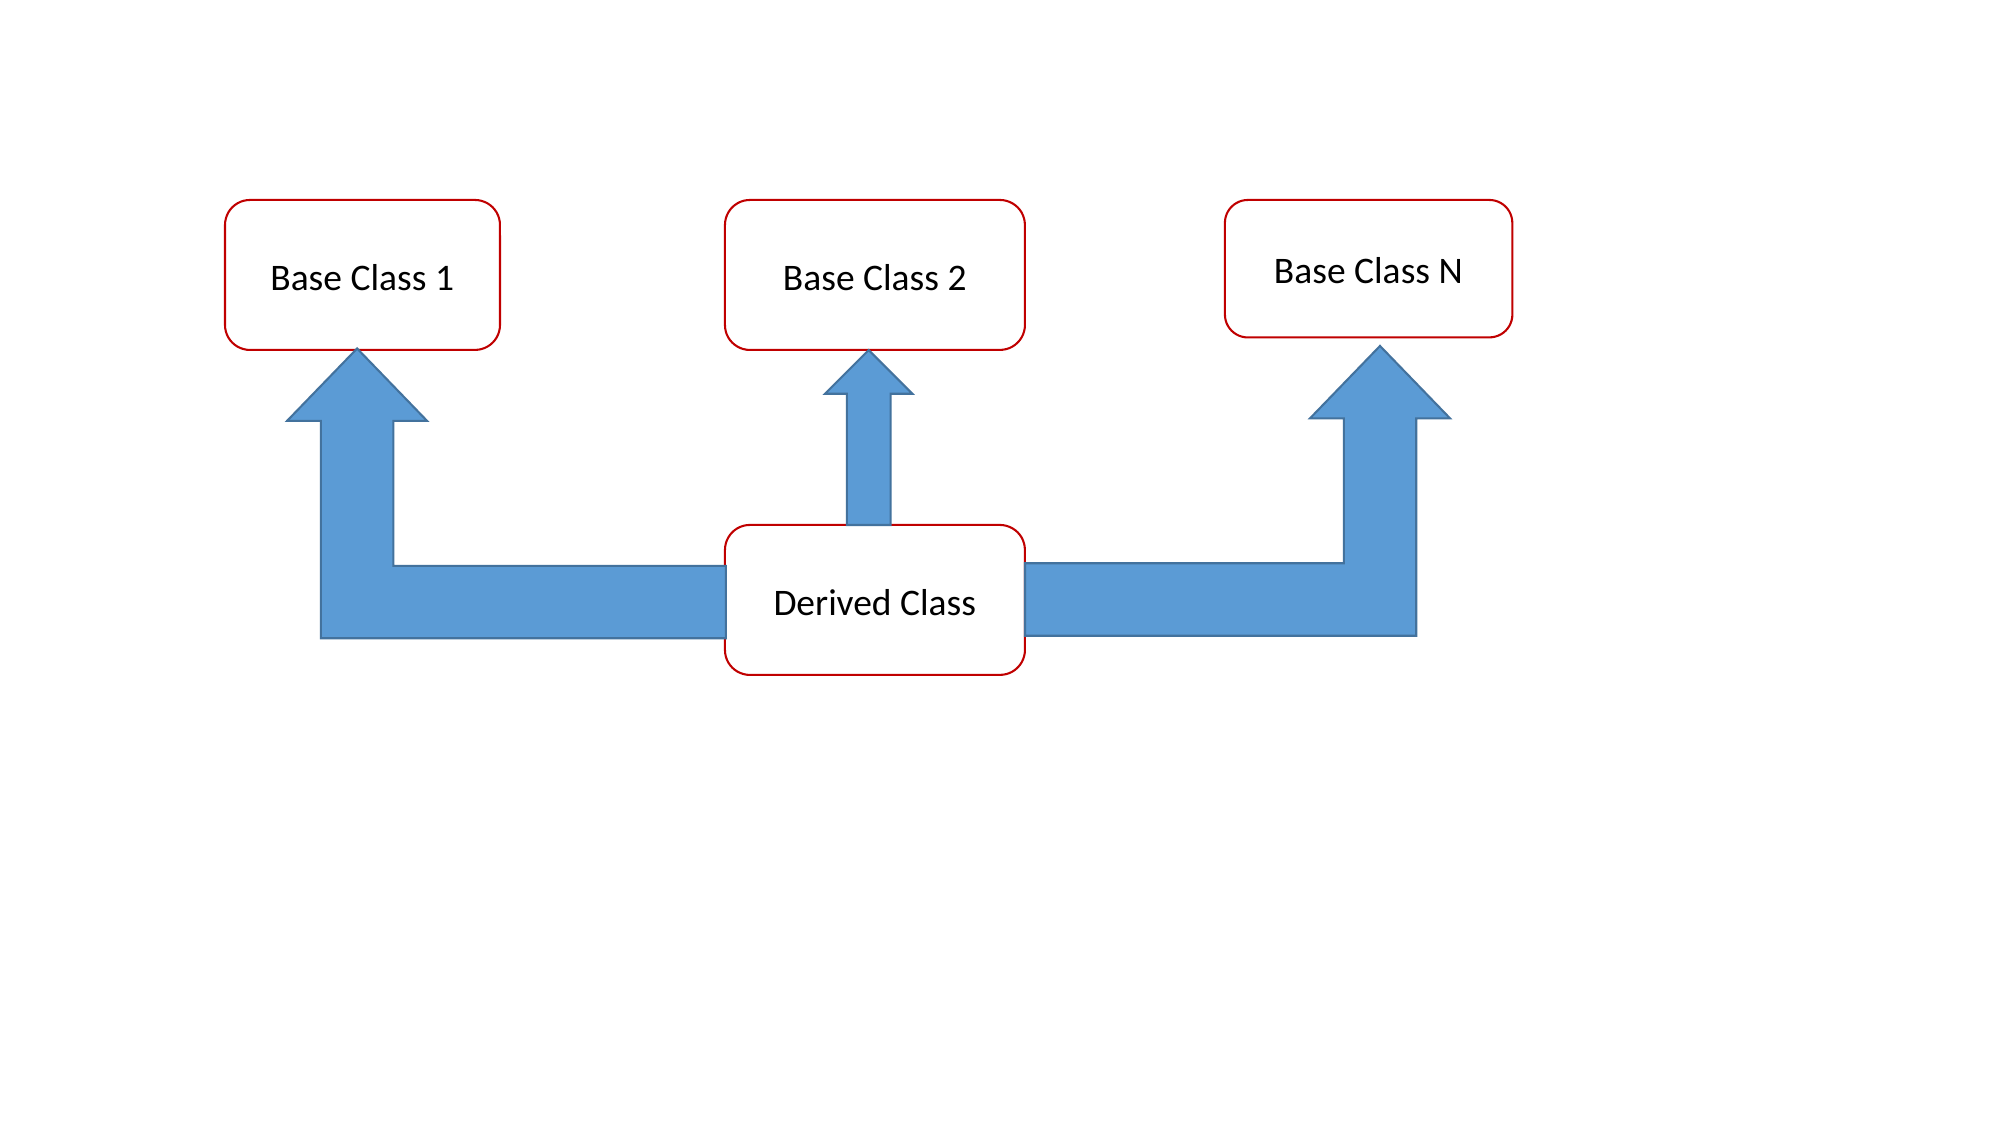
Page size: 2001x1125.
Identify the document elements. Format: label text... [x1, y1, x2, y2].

text_box [822, 348, 915, 527]
text_box [284, 346, 727, 640]
text_box Base Class 2 [723, 198, 1026, 351]
text_box [1023, 344, 1453, 637]
text_box Derived Class [723, 523, 1026, 676]
text_box Base Class N [1223, 198, 1514, 339]
text_box Base Class 1 [223, 198, 502, 351]
